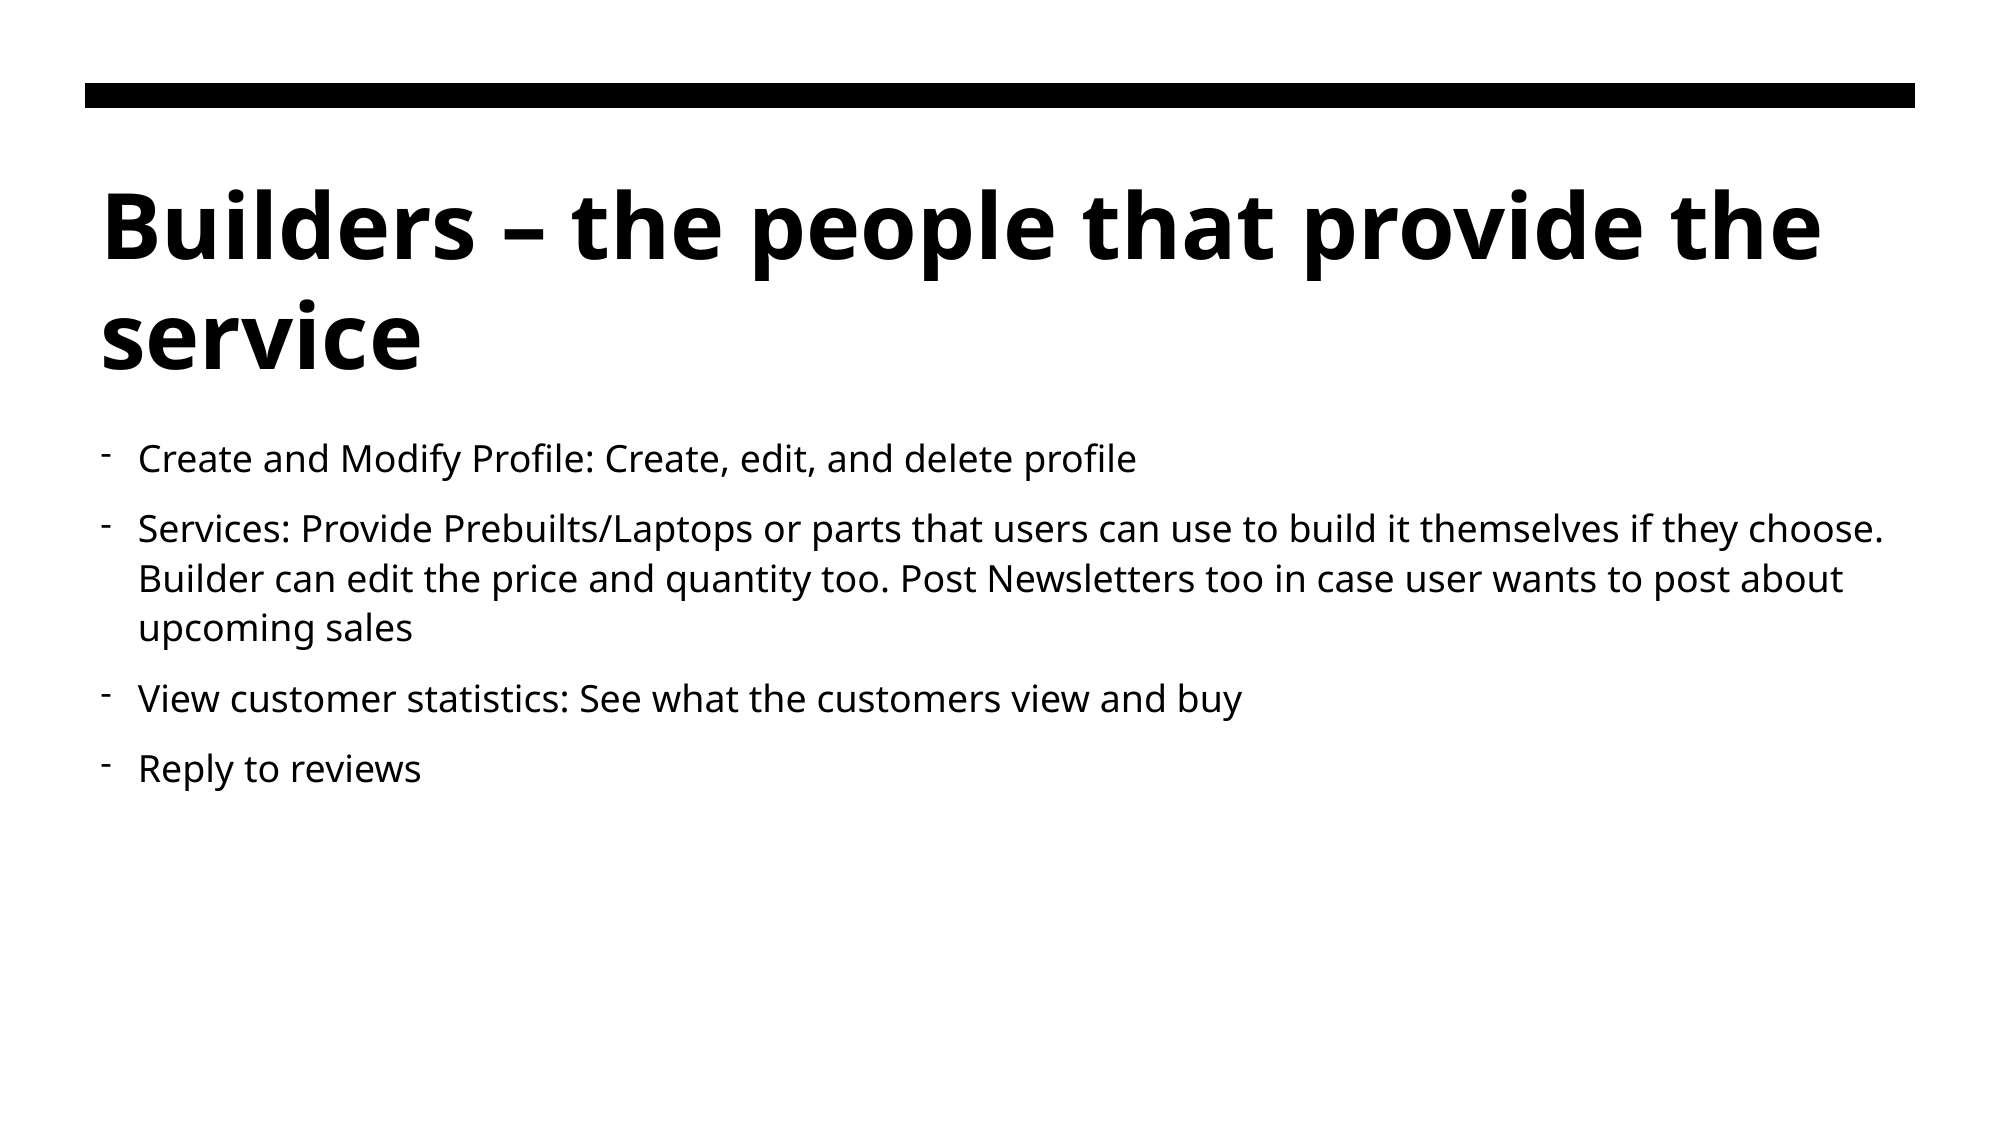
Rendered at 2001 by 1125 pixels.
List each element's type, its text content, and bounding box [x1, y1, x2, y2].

list Create and Modify Profile: Create, edit, and delete profile Services: Provide Prebuilts/Laptops or parts that users can use to build it themselves if they choose. Builder can edit the price and quantity too. Post Newsletters too in case user wants to post about upcoming sales View customer statistics: See what the customers view and buy Reply to reviews [85, 423, 1916, 1041]
title Builders – the people that provide the service [85, 160, 1916, 401]
